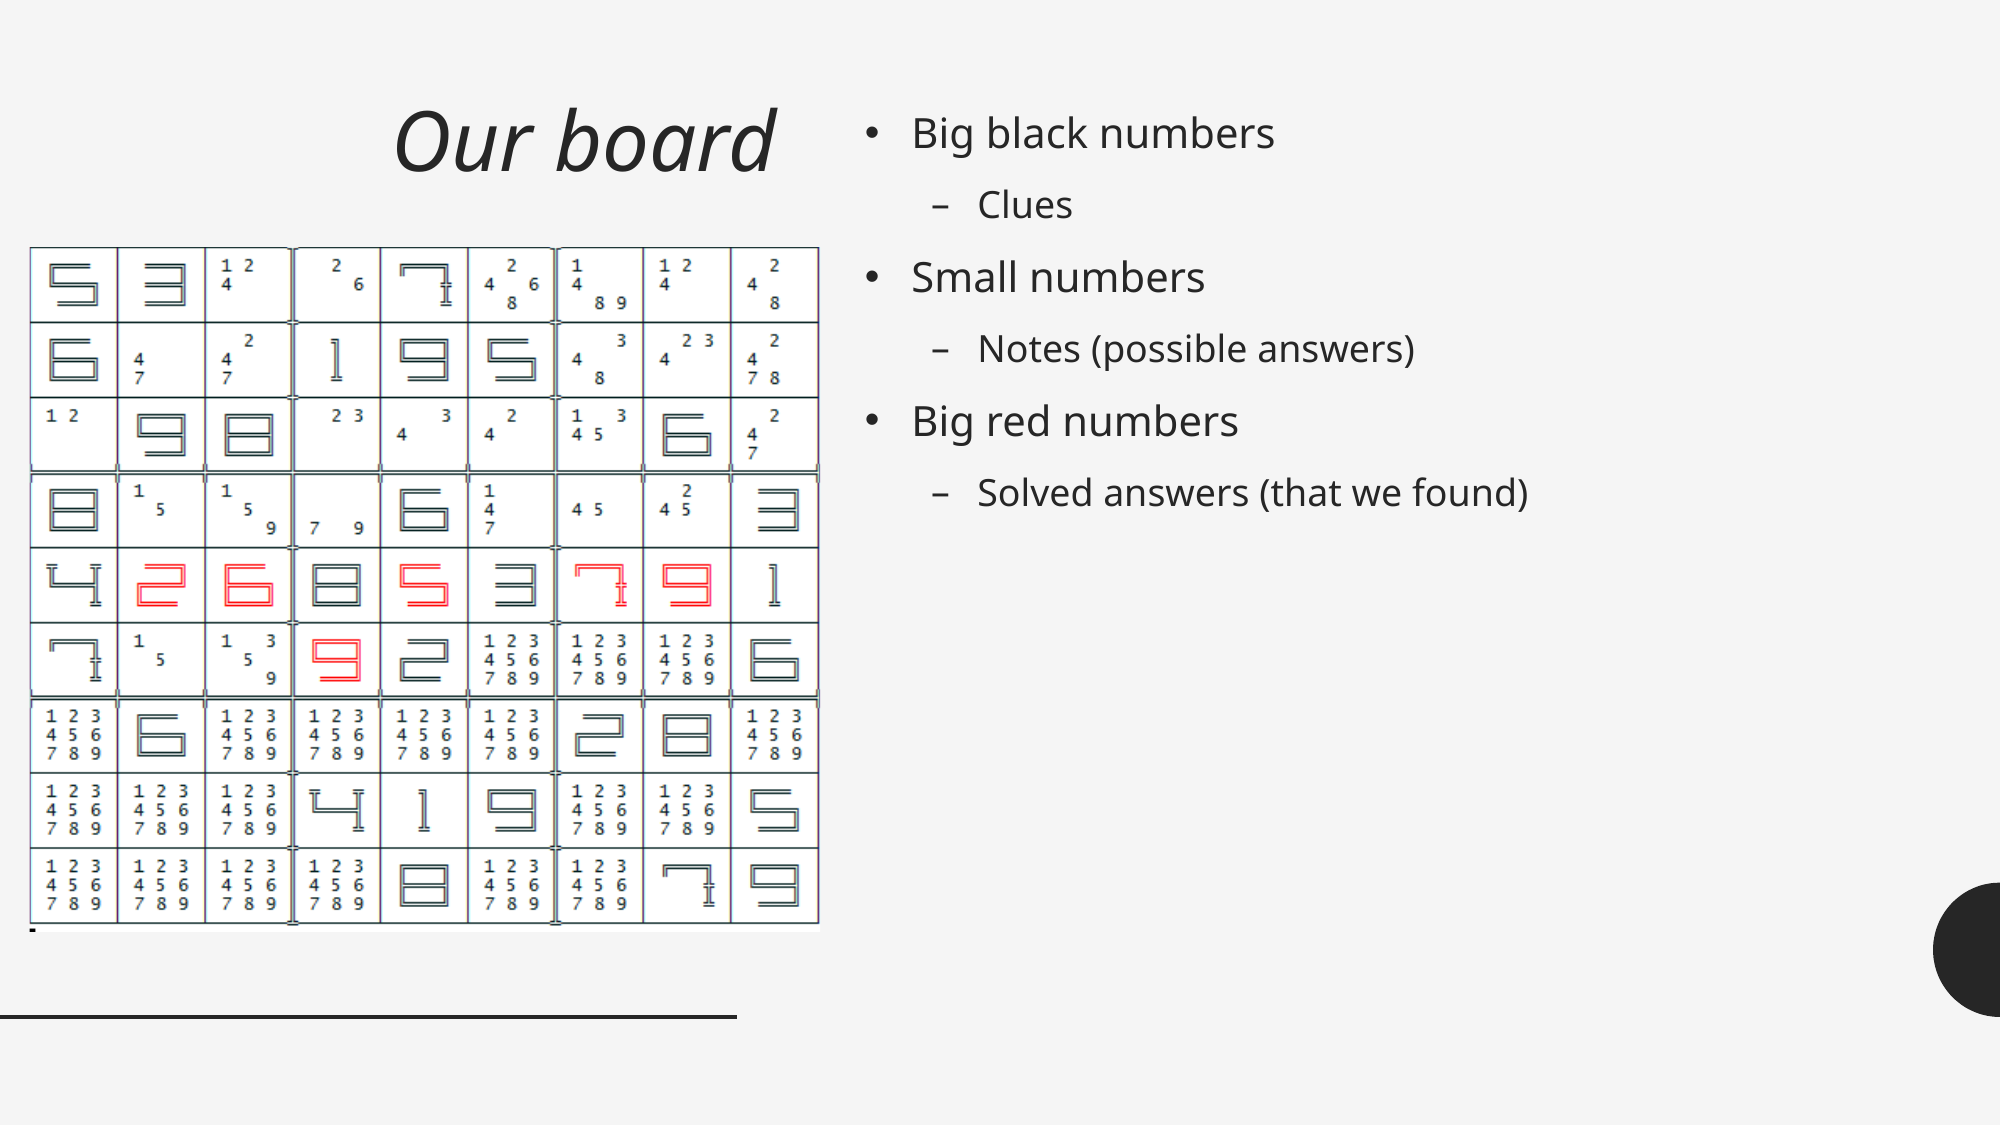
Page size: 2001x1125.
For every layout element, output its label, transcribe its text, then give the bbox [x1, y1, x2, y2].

picture [29, 247, 821, 932]
list Big black numbers Clues Small numbers Notes (possible answers) Big red numbers Solved answers (that we found) [849, 93, 1875, 1022]
title Our board [46, 91, 792, 247]
